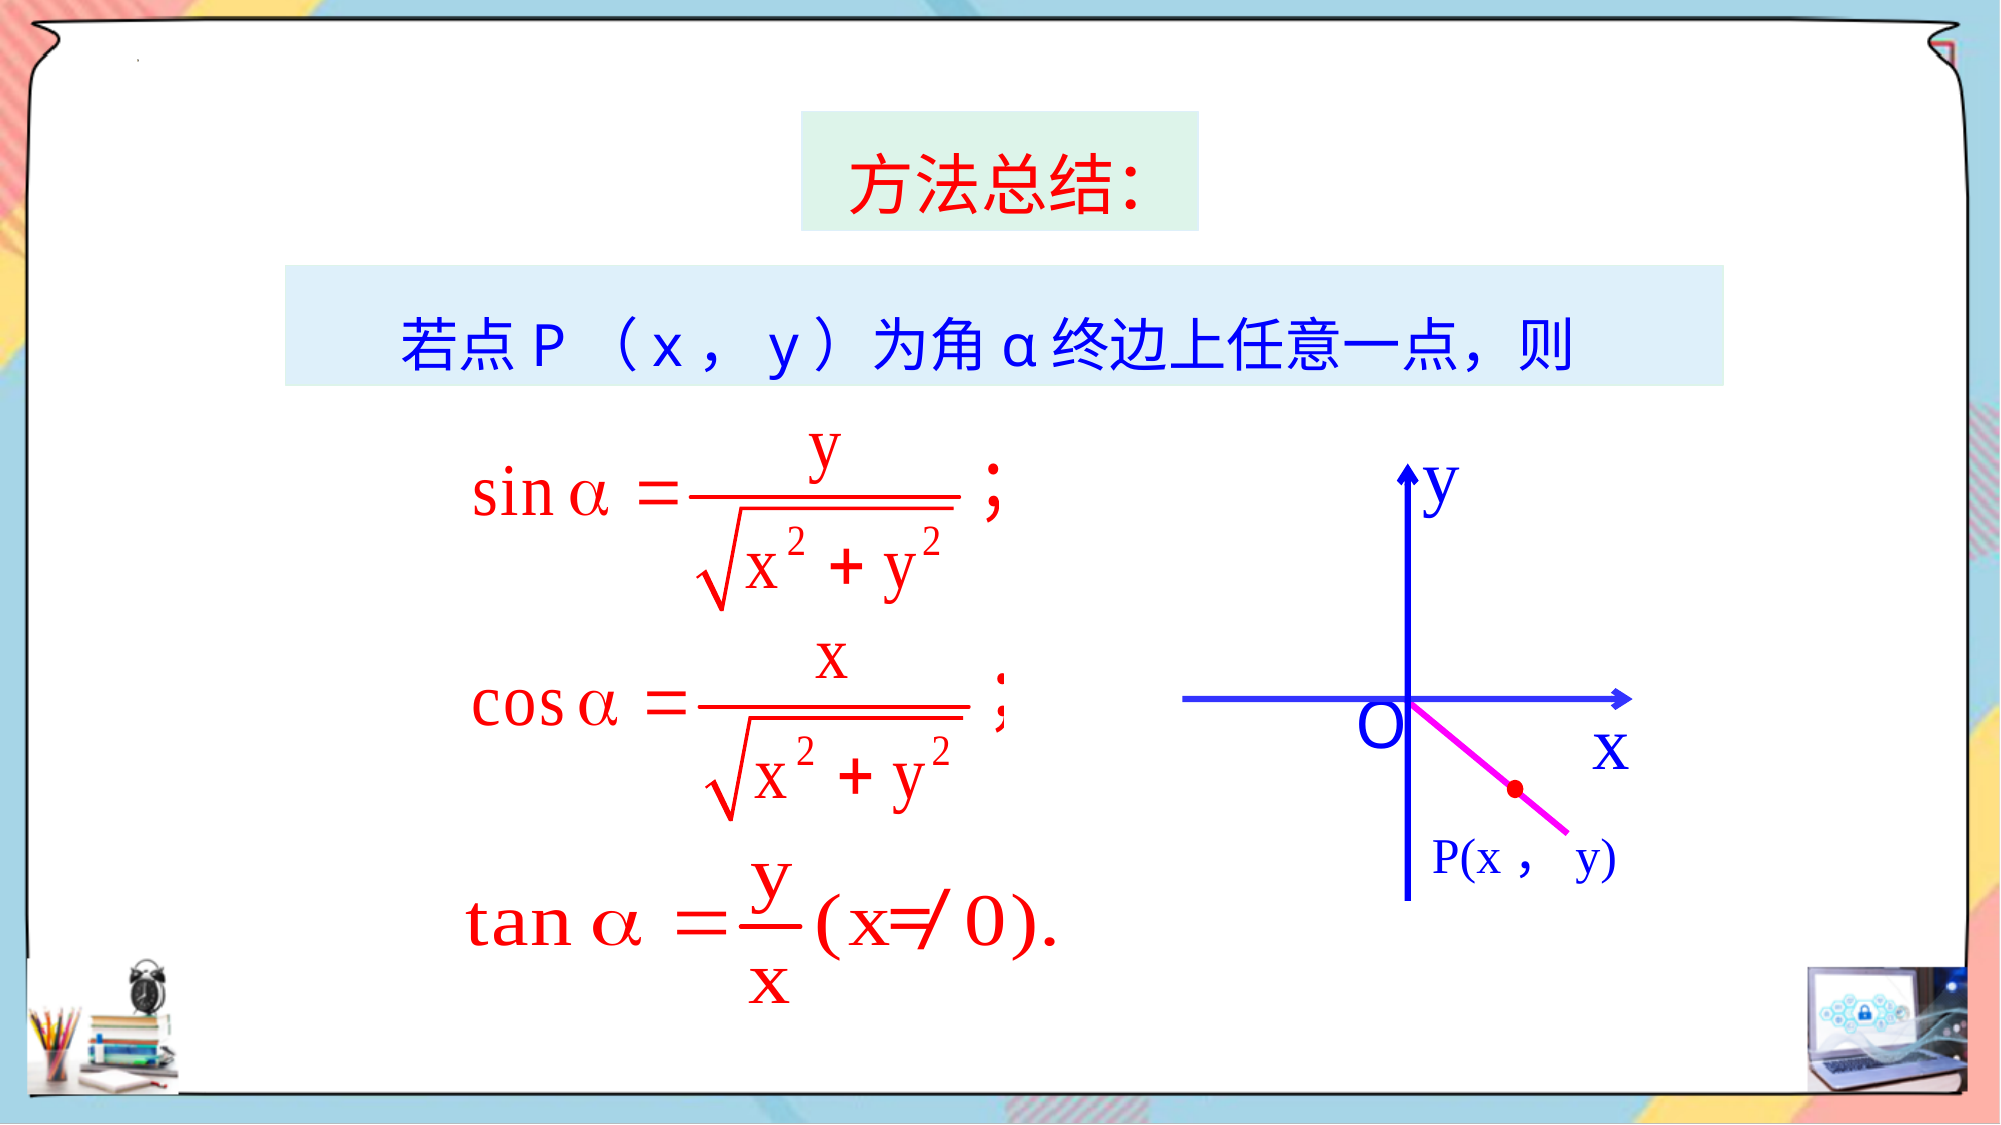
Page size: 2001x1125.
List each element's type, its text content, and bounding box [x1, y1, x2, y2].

text_box 方法总结： [801, 111, 1198, 231]
text_box 若点P（x，y）为角α终边上任意一点，则 [285, 265, 1723, 386]
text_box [450, 827, 1070, 1015]
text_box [461, 606, 1004, 827]
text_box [1182, 420, 1680, 917]
picture [0, 0, 2001, 1125]
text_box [463, 397, 999, 606]
